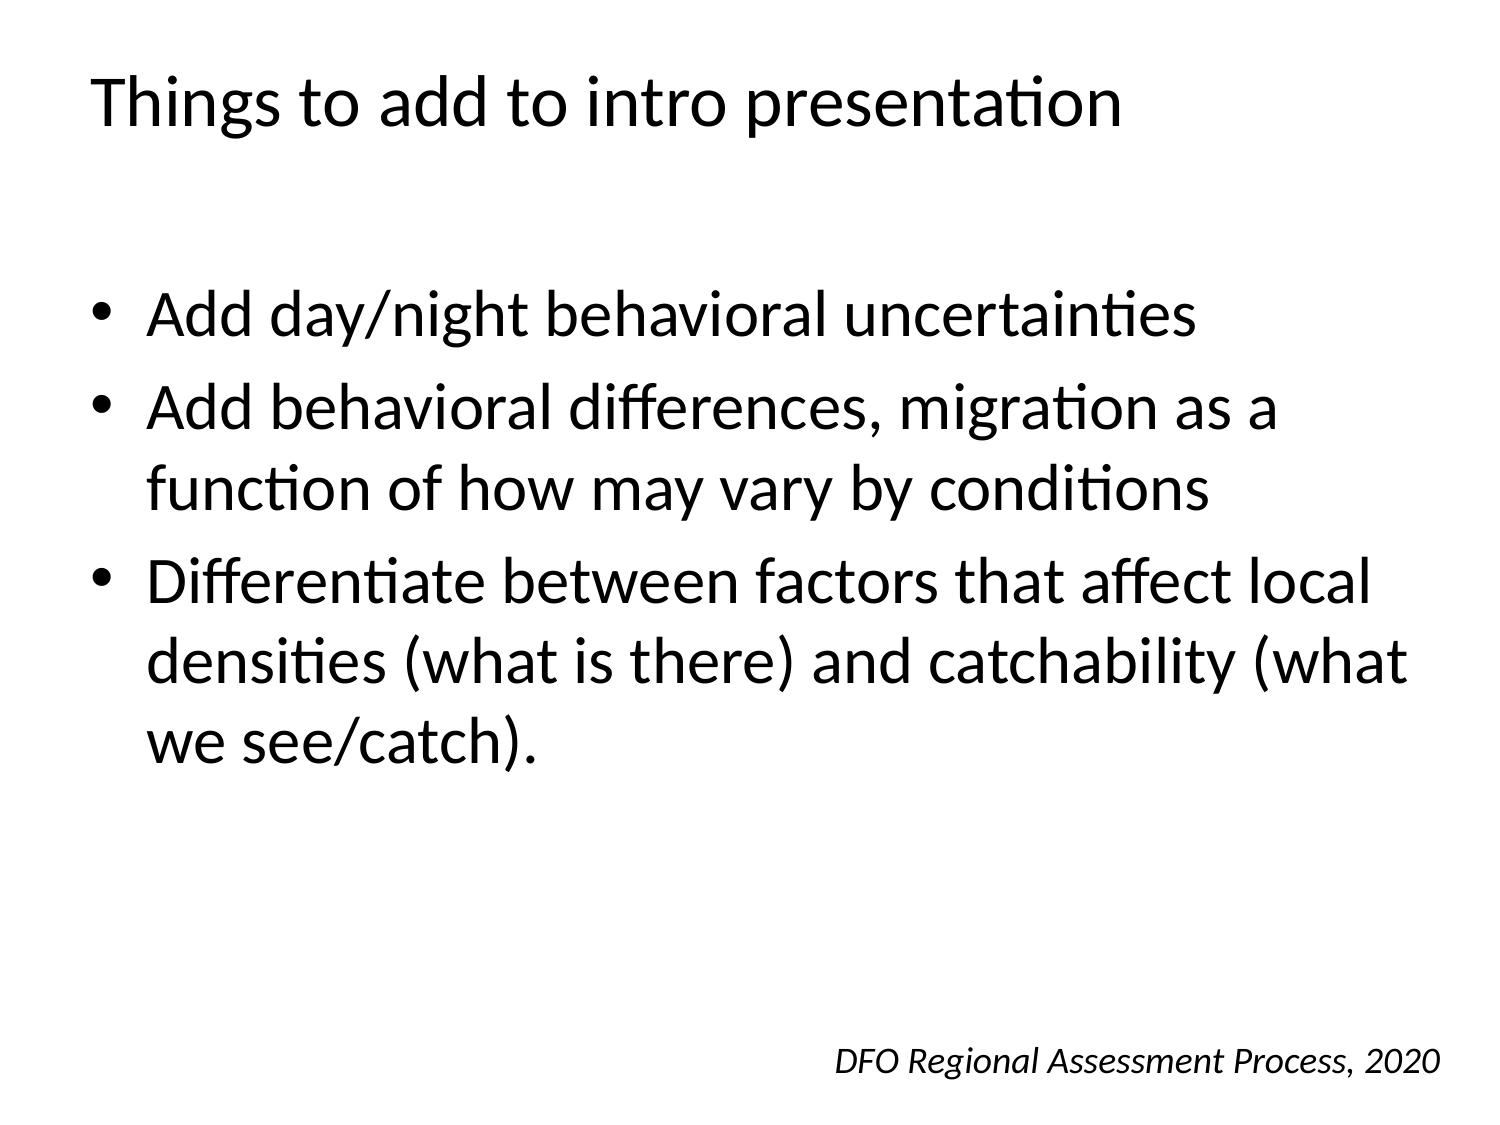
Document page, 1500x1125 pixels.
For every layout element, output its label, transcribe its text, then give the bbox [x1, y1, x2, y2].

text_box DFO Regional Assessment Process, 2020 [819, 1028, 1456, 1089]
title Things to add to intro presentation [75, 45, 1425, 149]
list Add day/night behavioral uncertainties Add behavioral differences, migration as a function of how may vary by conditions Differentiate between factors that affect local densities (what is there) and catchability (what we see/catch). [75, 262, 1425, 1005]
